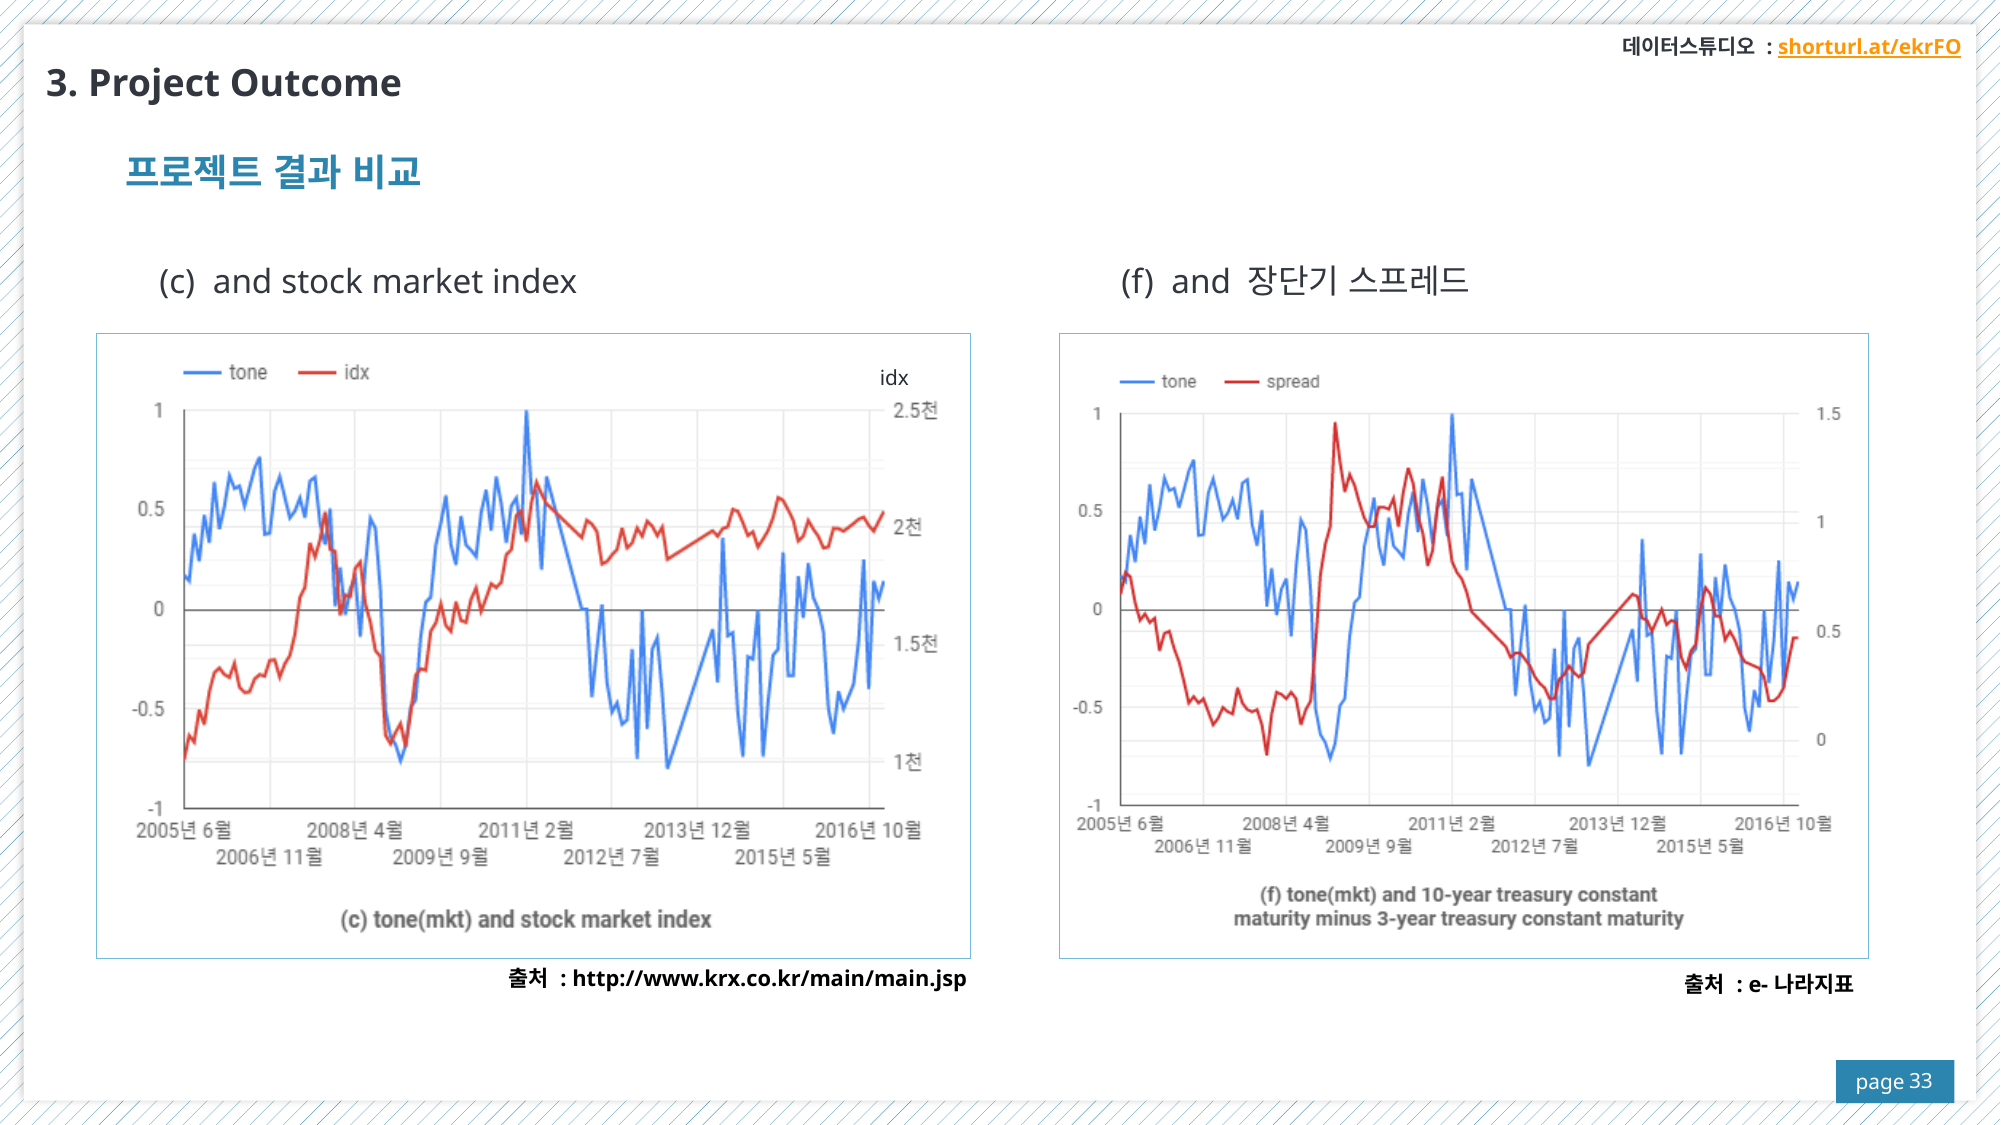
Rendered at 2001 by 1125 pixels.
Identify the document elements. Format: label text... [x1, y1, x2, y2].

text_box 프로젝트 결과 비교 [110, 141, 437, 202]
picture [96, 333, 971, 959]
text_box 데이터스튜디오 : shorturl.at/ekrFO [976, 26, 1976, 70]
text_box 3. Project Outcome [31, 51, 418, 112]
table_header 출처 : e-나라지표 [1246, 964, 1856, 1001]
picture [1059, 333, 1869, 959]
text_box 33 [1855, 1059, 1948, 1105]
table_header 출처 : http://www.krx.co.kr/main/main.jsp [359, 959, 969, 995]
